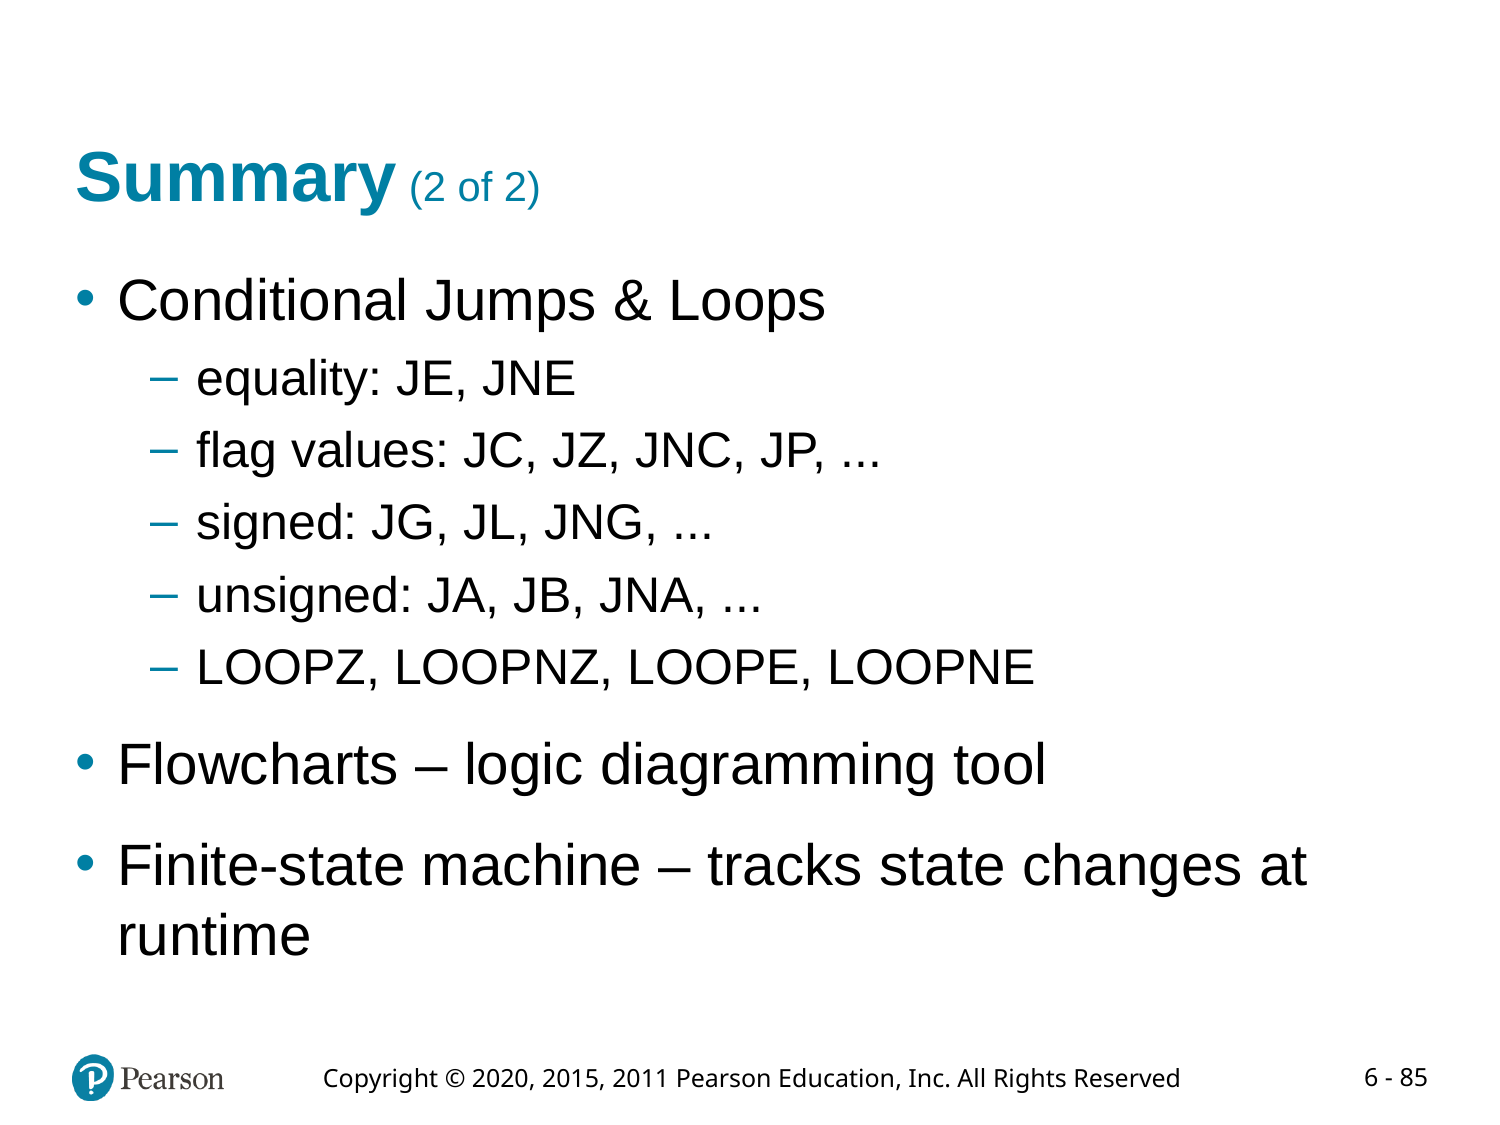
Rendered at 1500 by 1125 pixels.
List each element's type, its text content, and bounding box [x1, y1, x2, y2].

title Summary (2 of 2) [75, 35, 1425, 216]
picture [72, 1054, 89, 1072]
picture [81, 1064, 107, 1089]
picture [72, 1087, 83, 1101]
list Conditional Jumps & Loops equality: JE, JNE flag values: JC, JZ, JNC, JP, ... signed: JG, JL, JNG, ... unsigned: JA, JB, JNA, ... LOOPZ, LOOPNZ, LOOPE, LOOPNE Flowcharts – logic diagramming tool Finite-state machine – tracks state changes at runtime [75, 262, 1425, 1005]
picture [99, 1054, 224, 1101]
